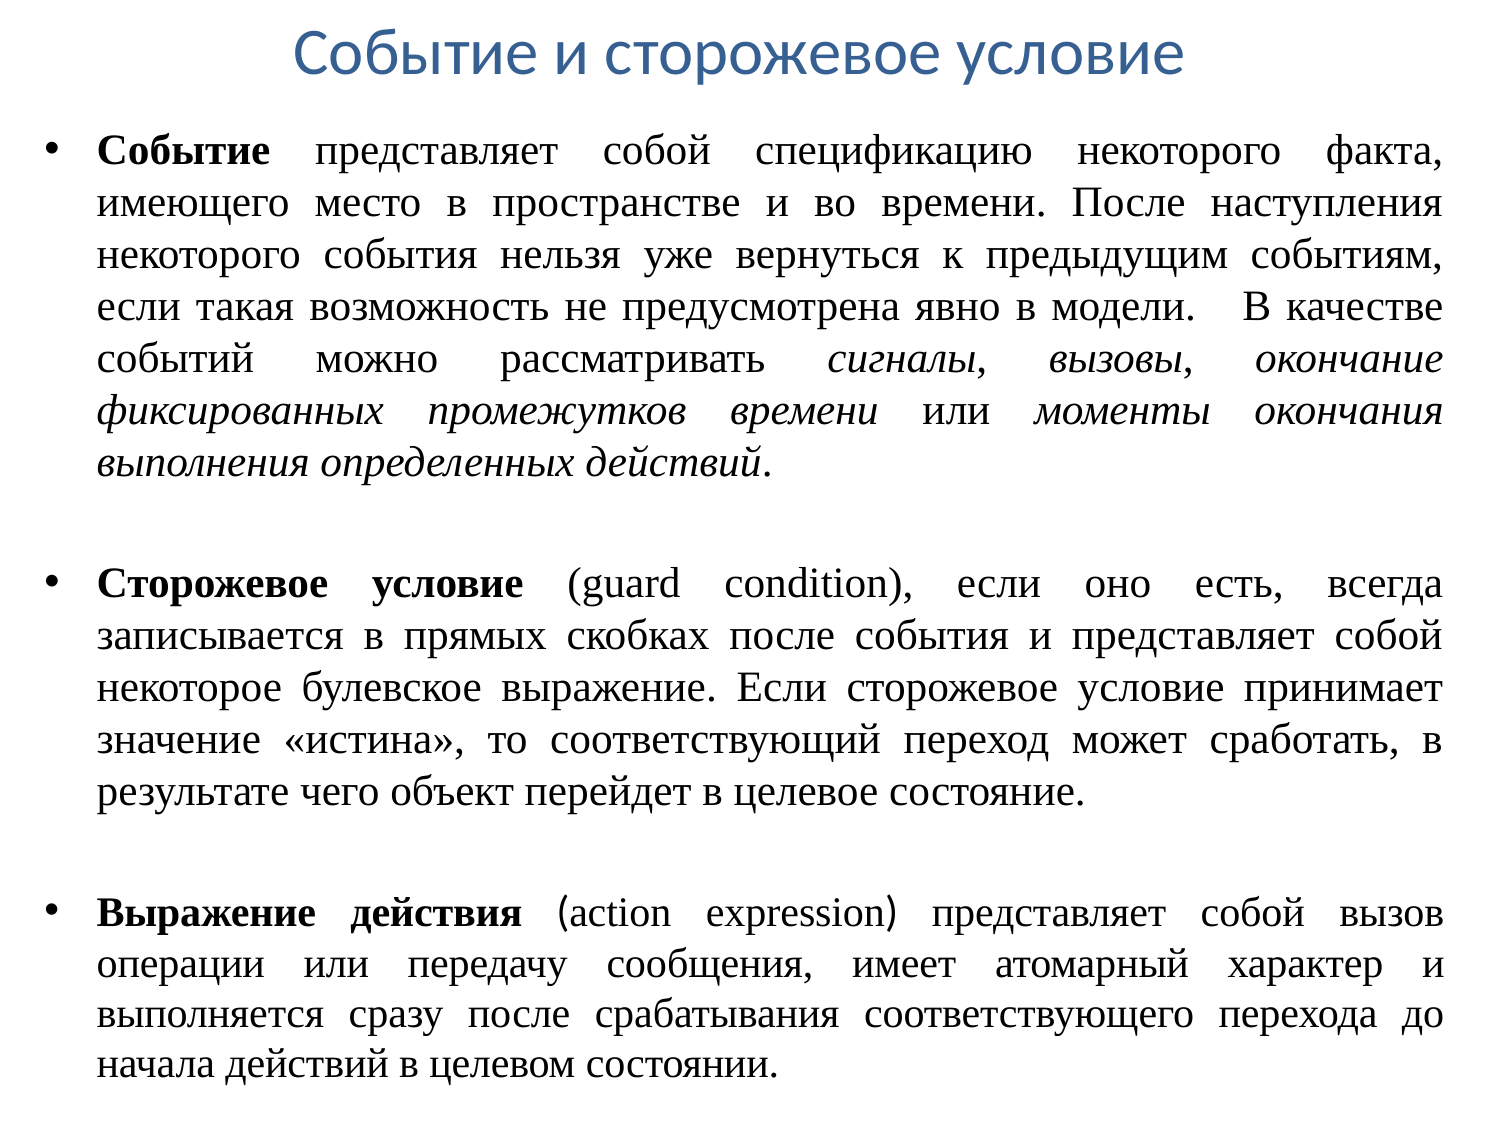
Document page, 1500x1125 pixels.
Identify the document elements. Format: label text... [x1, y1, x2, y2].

title Событие и сторожевое условие [64, 1, 1415, 94]
list Событие представляет собой спецификацию некоторого факта, имеющего место в пространстве и во времени. После наступления некоторого события нельзя уже вернуться к предыдущим событиям, если такая возможность не предусмотрена явно в модели. В качестве событий можно рассматривать сигналы, вызовы, окончание фиксированных промежутков времени или моменты окончания выполнения определенных действий. Сторожевое условие (guard condition), если оно есть, всегда записывается в прямых скобках после события и представляет собой некоторое булевское выражение. Если сторожевое условие принимает значение «истина», то соответствующий переход может сработать, в результате чего объект перейдет в целевое состояние. Выражение действия (action expression) представляет собой вызов операции или передачу сообщения, имеет атомарный характер и выполняется сразу после срабатывания соответствующего перехода до начала действий в целевом состоянии. [29, 113, 1459, 1106]
